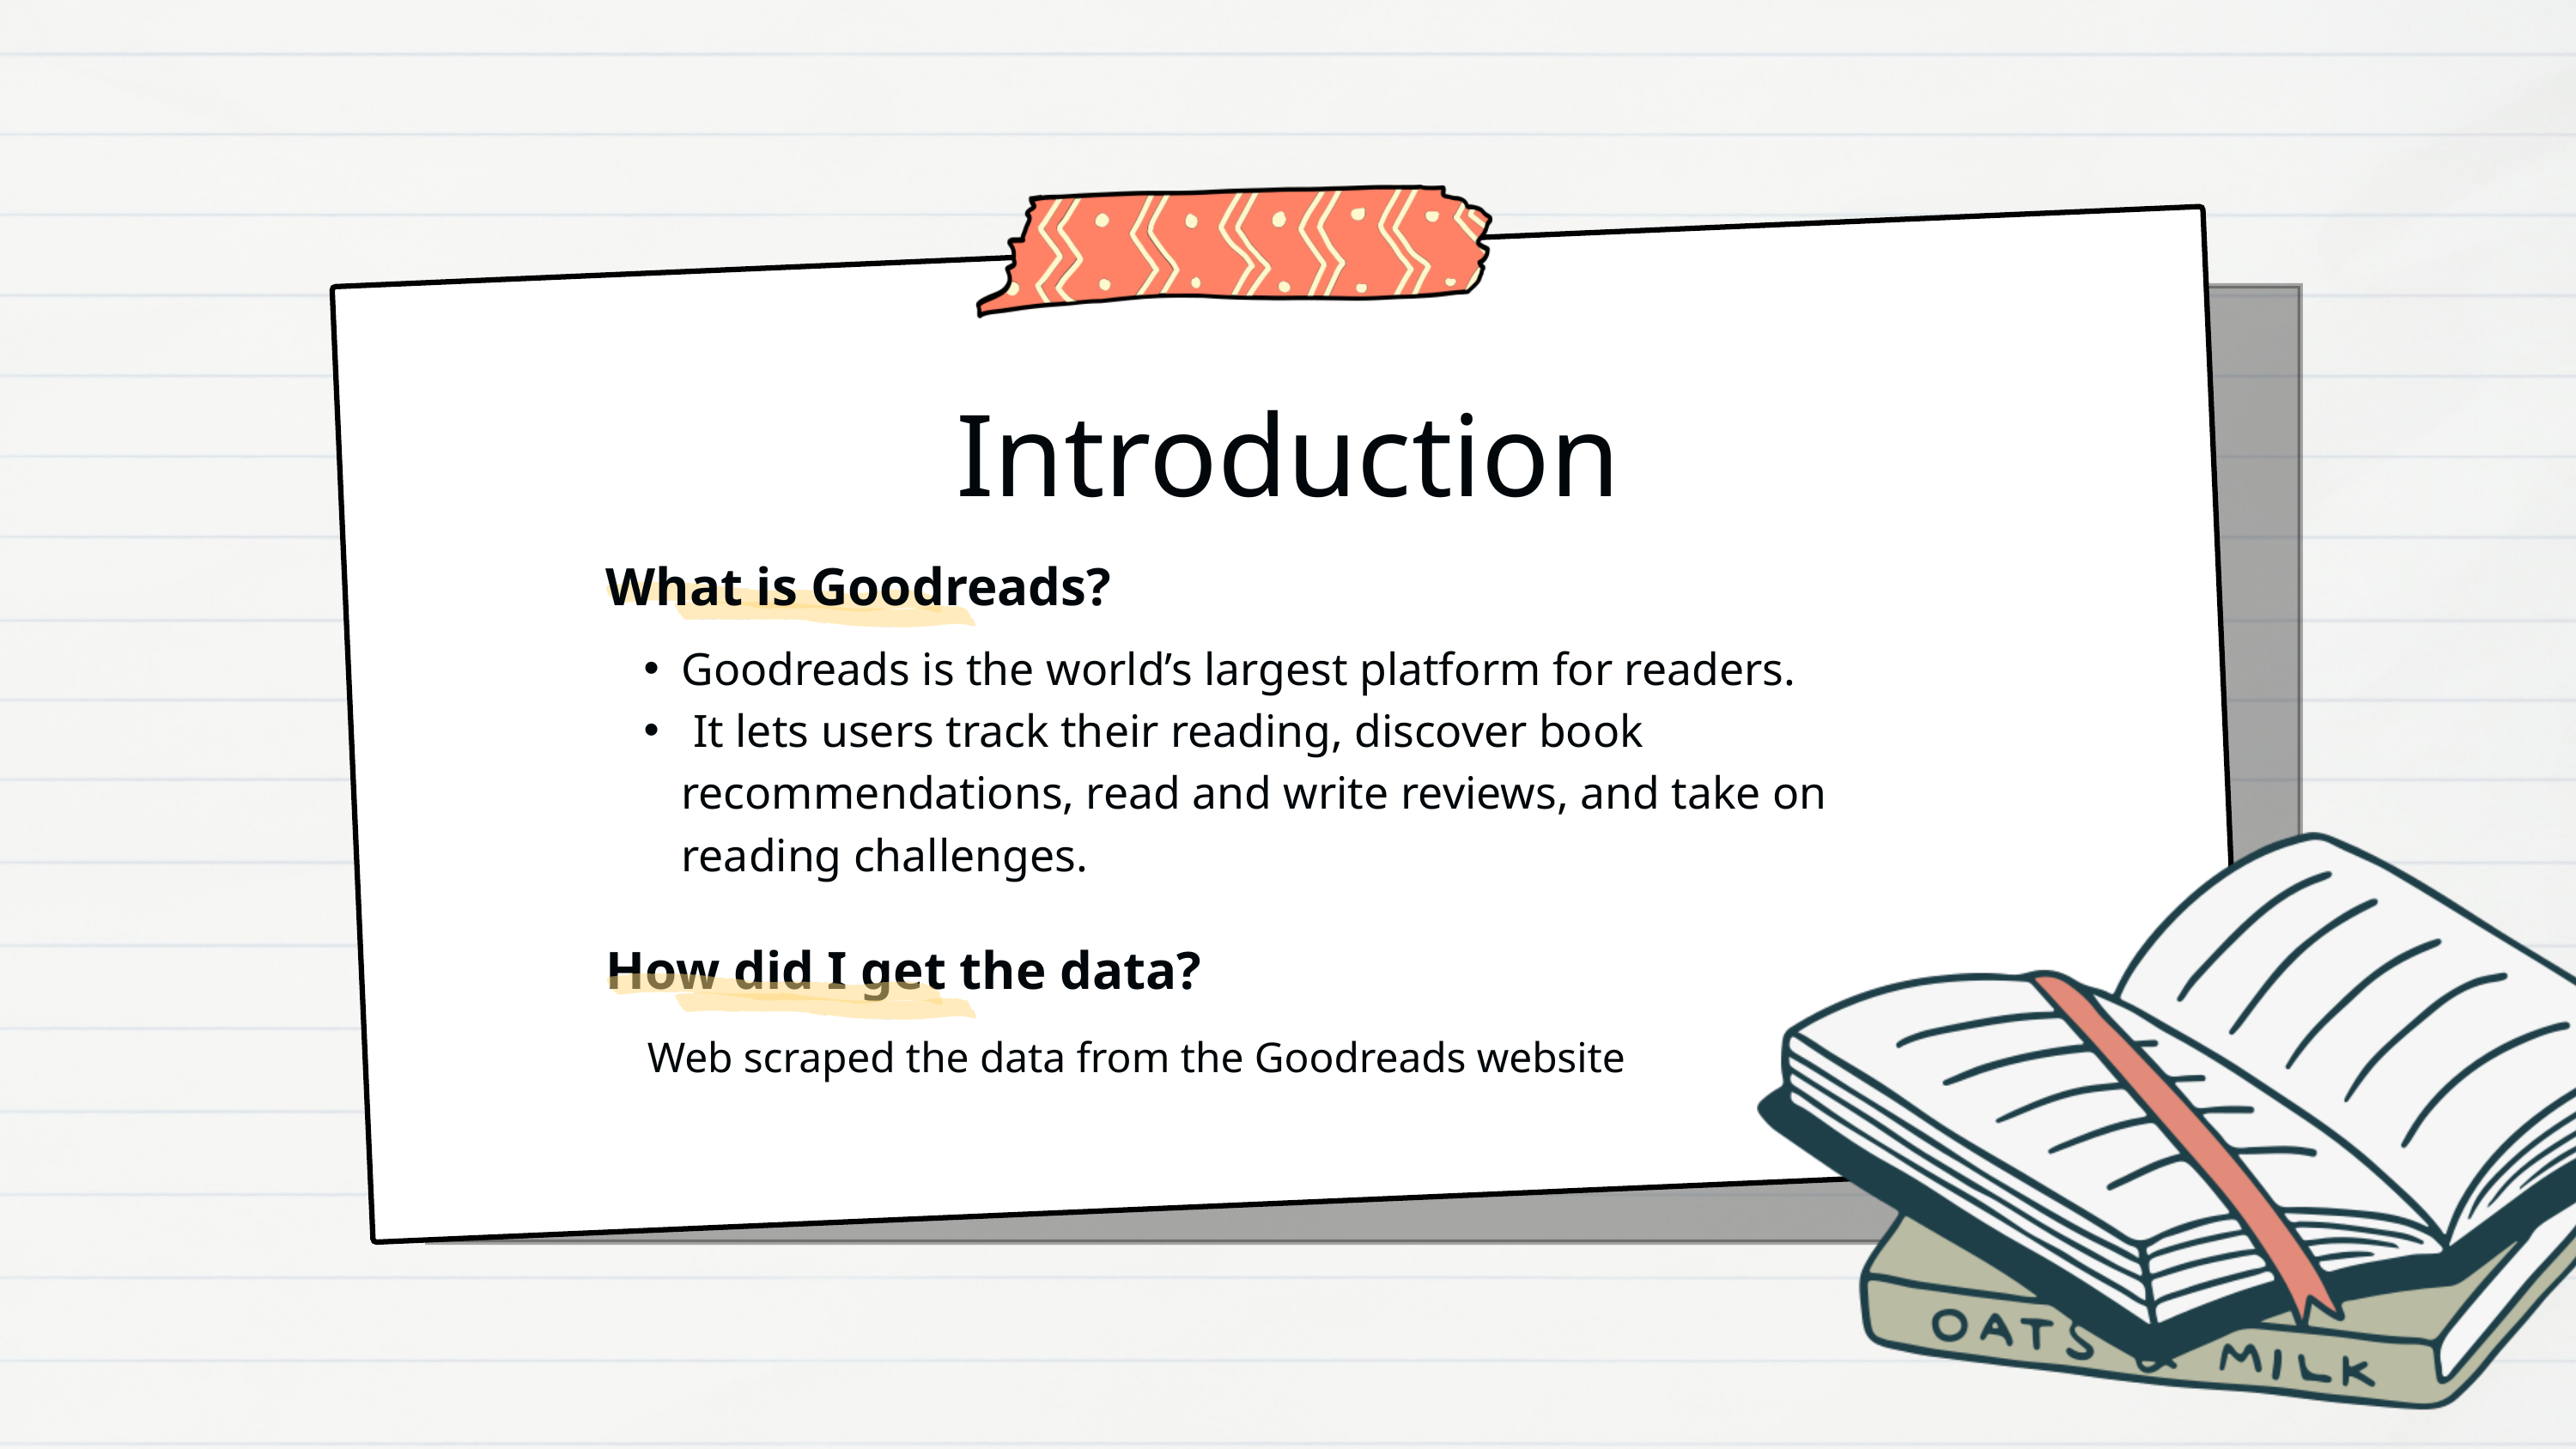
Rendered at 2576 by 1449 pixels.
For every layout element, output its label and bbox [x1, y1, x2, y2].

text_box [427, 285, 2301, 1243]
text_box [351, 246, 2225, 1203]
text_box [1756, 831, 2576, 1411]
text_box [975, 185, 1493, 245]
text_box [0, 0, 2576, 1449]
